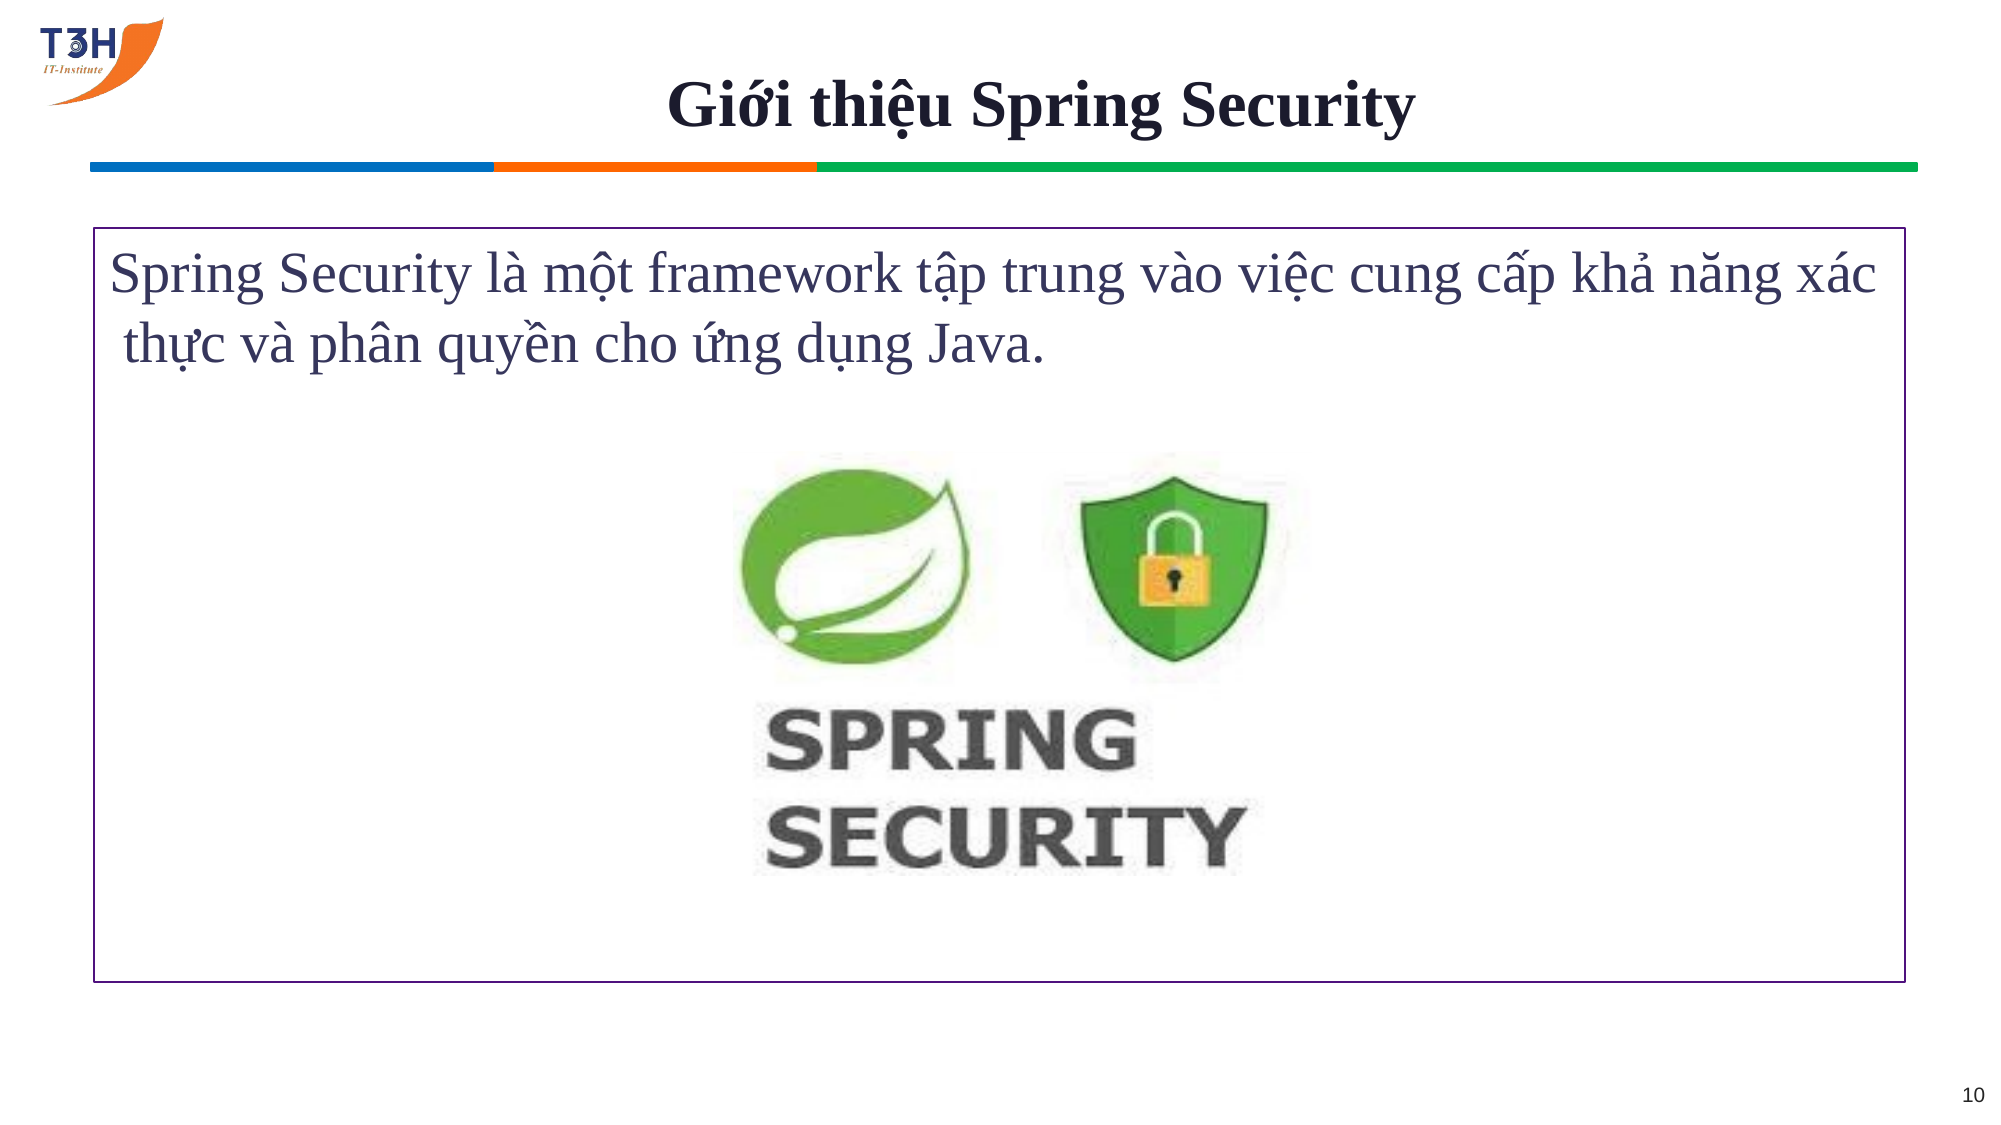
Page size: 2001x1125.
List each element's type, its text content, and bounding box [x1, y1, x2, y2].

text_box Spring Security là một framework tập trung vào việc cung cấp khả năng xác thực và phân quyền cho ứng dụng Java. [107, 231, 1887, 374]
text_box [94, 228, 1906, 983]
picture [40, 17, 164, 106]
slide_number 10 [1955, 1081, 1992, 1125]
text_box [732, 451, 1312, 876]
title Giới thiệu Spring Security [664, 57, 1420, 228]
